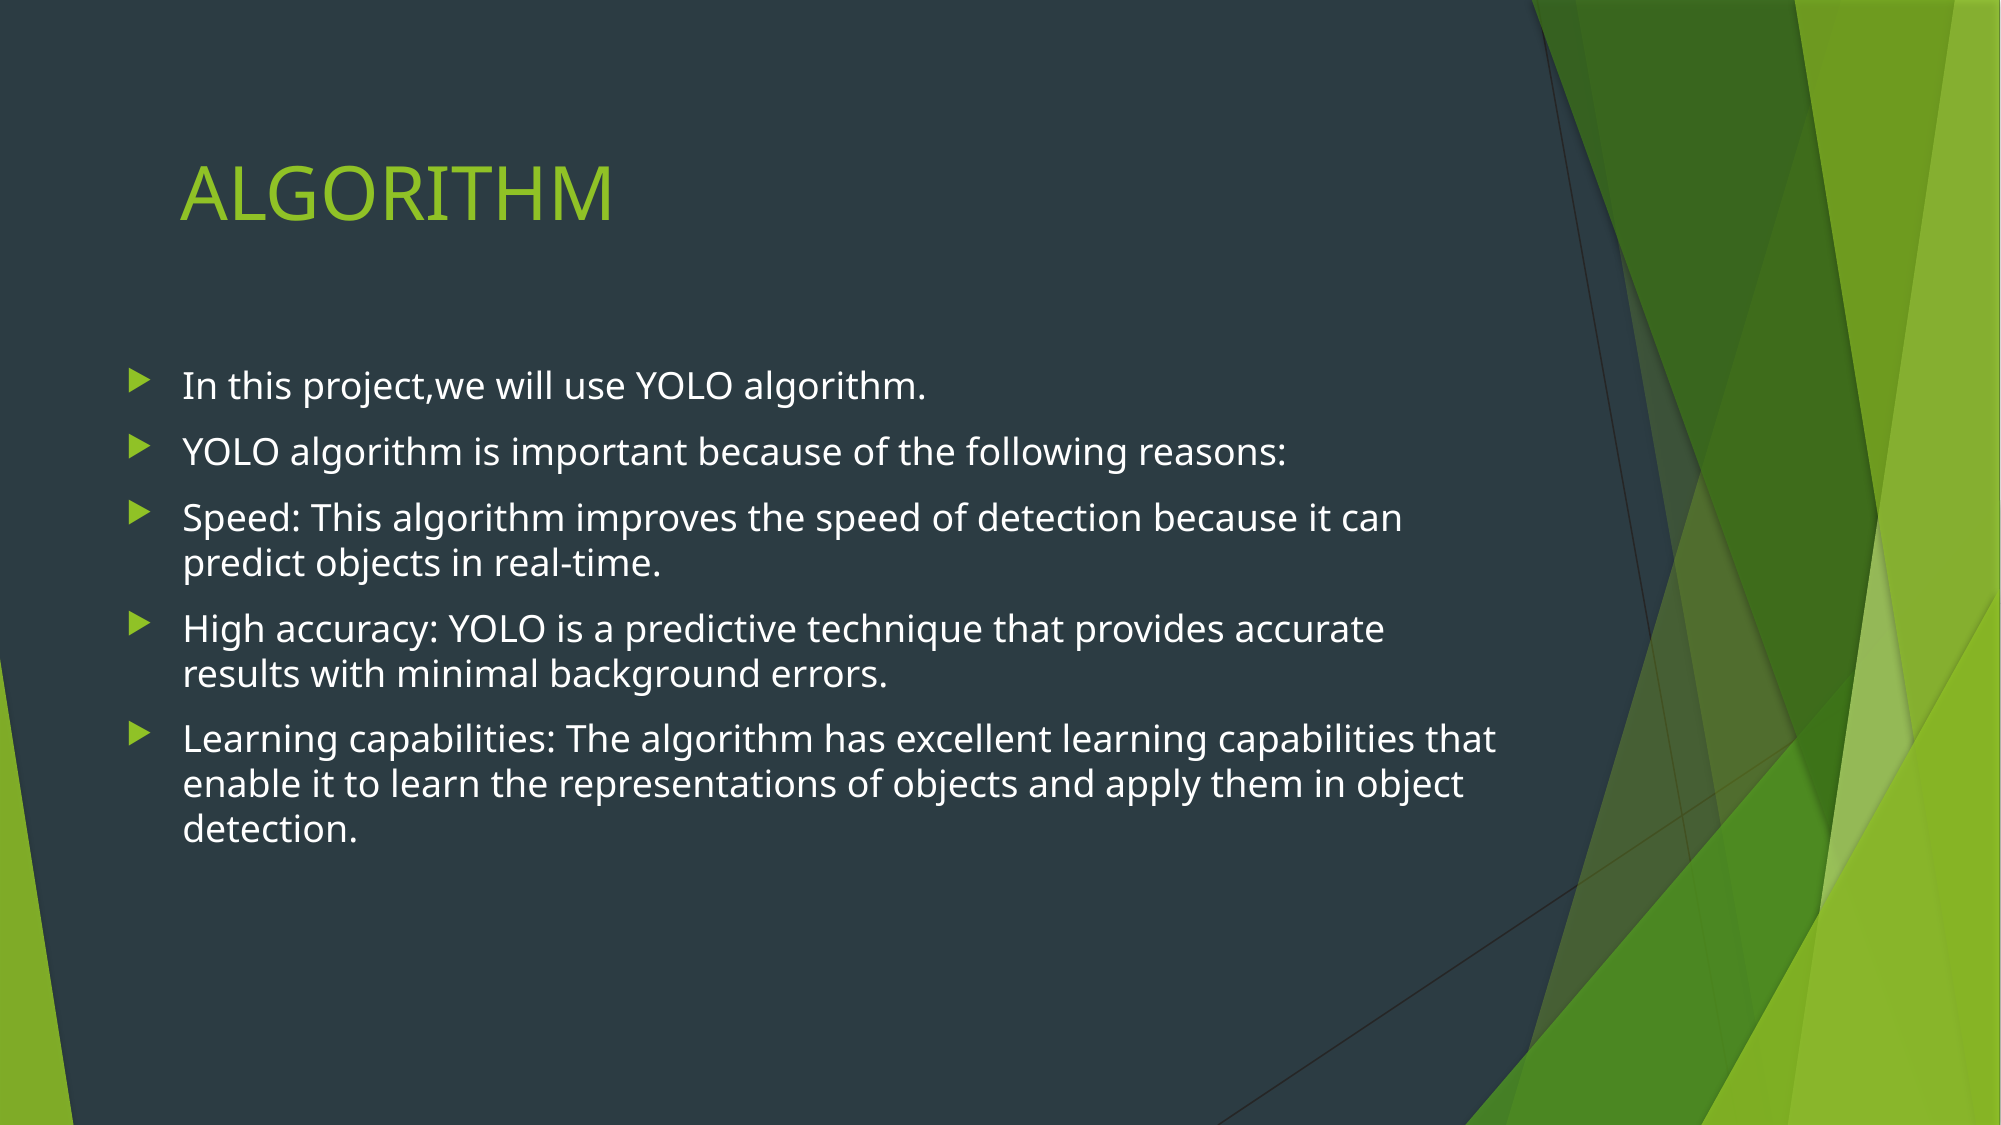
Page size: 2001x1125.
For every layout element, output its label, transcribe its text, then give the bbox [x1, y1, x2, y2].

title ALGORITHM [165, 137, 1576, 355]
list In this project,we will use YOLO algorithm. YOLO algorithm is important because of the following reasons: Speed: This algorithm improves the speed of detection because it can predict objects in real-time. High accuracy: YOLO is a predictive technique that provides accurate results with minimal background errors. Learning capabilities: The algorithm has excellent learning capabilities that enable it to learn the representations of objects and apply them in object detection. [111, 354, 1522, 992]
